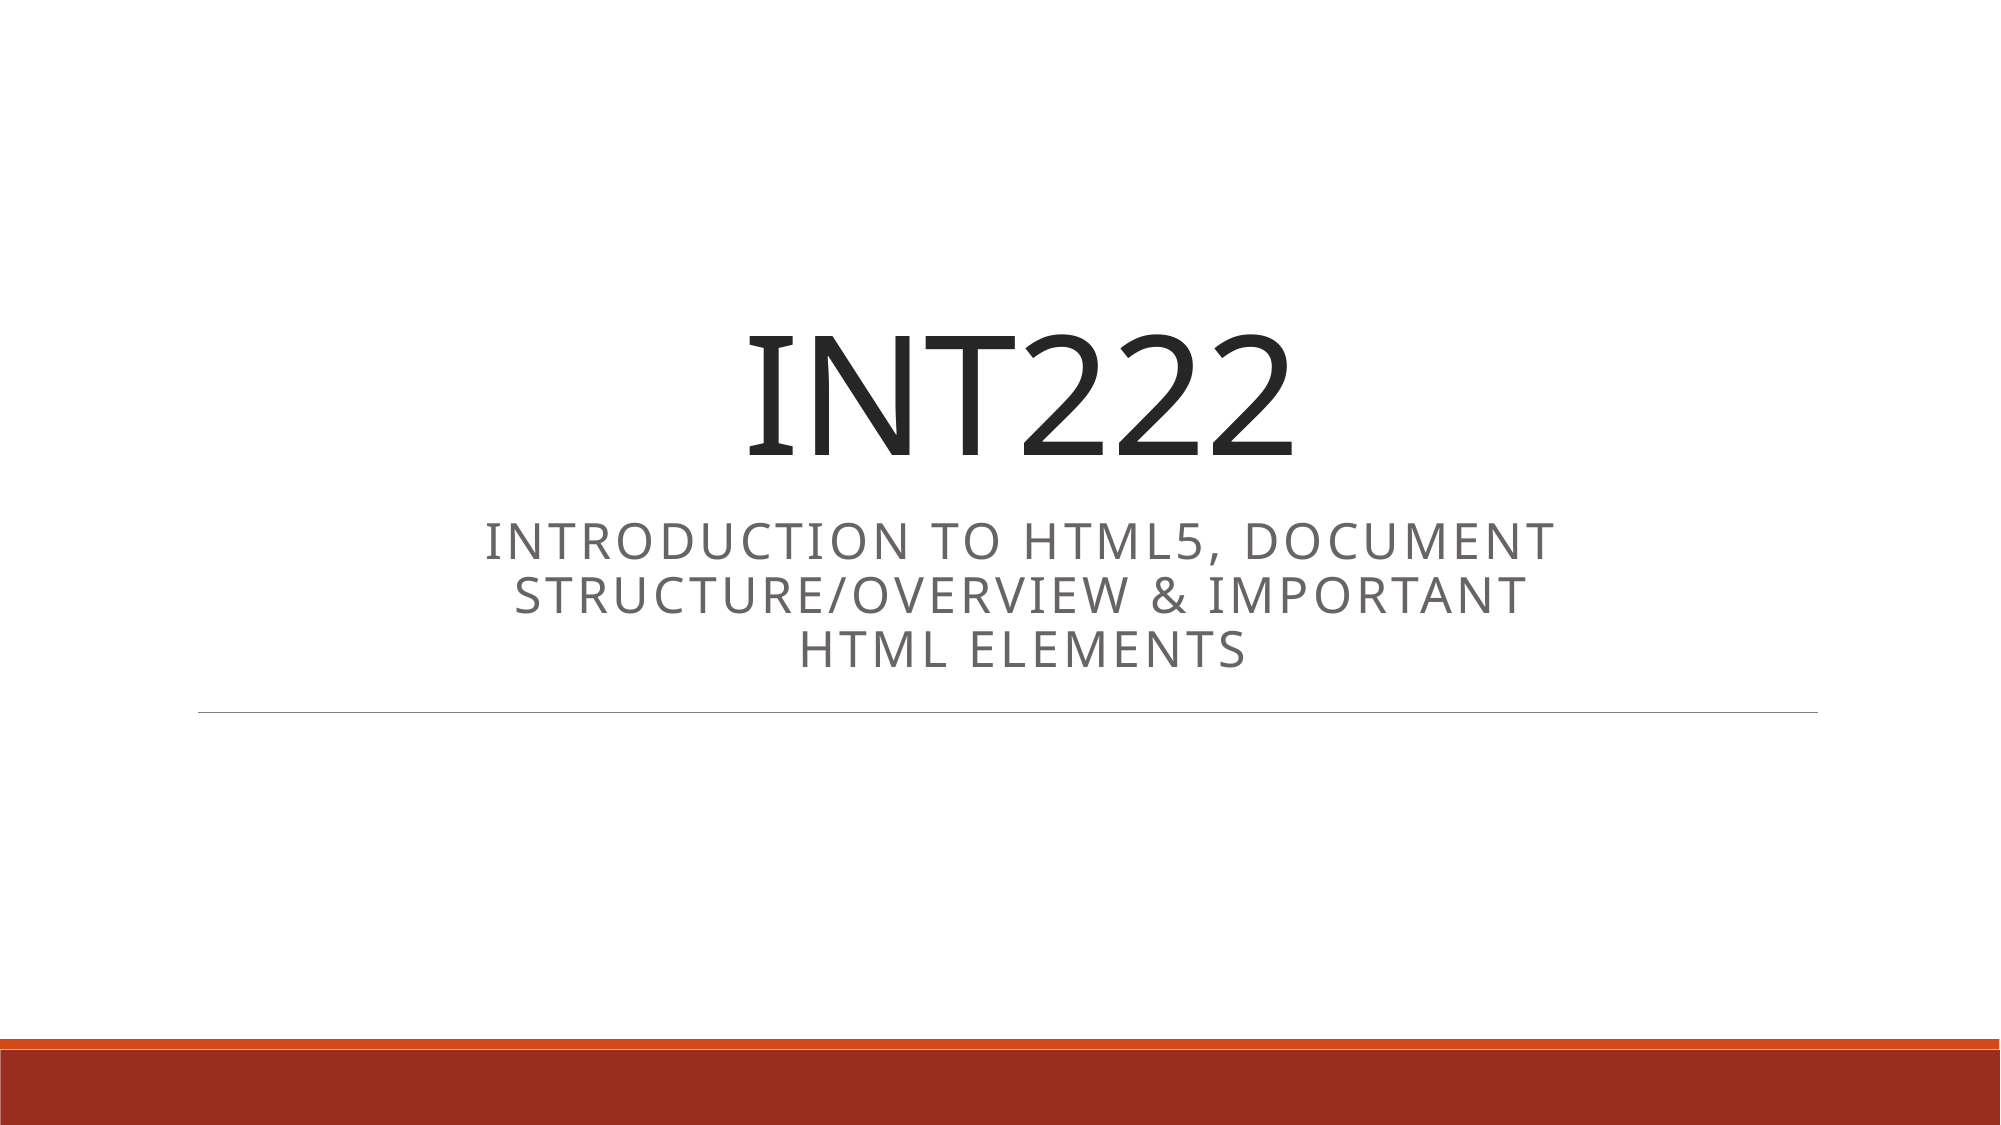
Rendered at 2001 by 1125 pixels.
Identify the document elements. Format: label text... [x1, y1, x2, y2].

title INT222 [385, 255, 1661, 497]
subtitle Introduction to HTML5, Document structure/overview & Important HTML elements [449, 509, 1596, 797]
